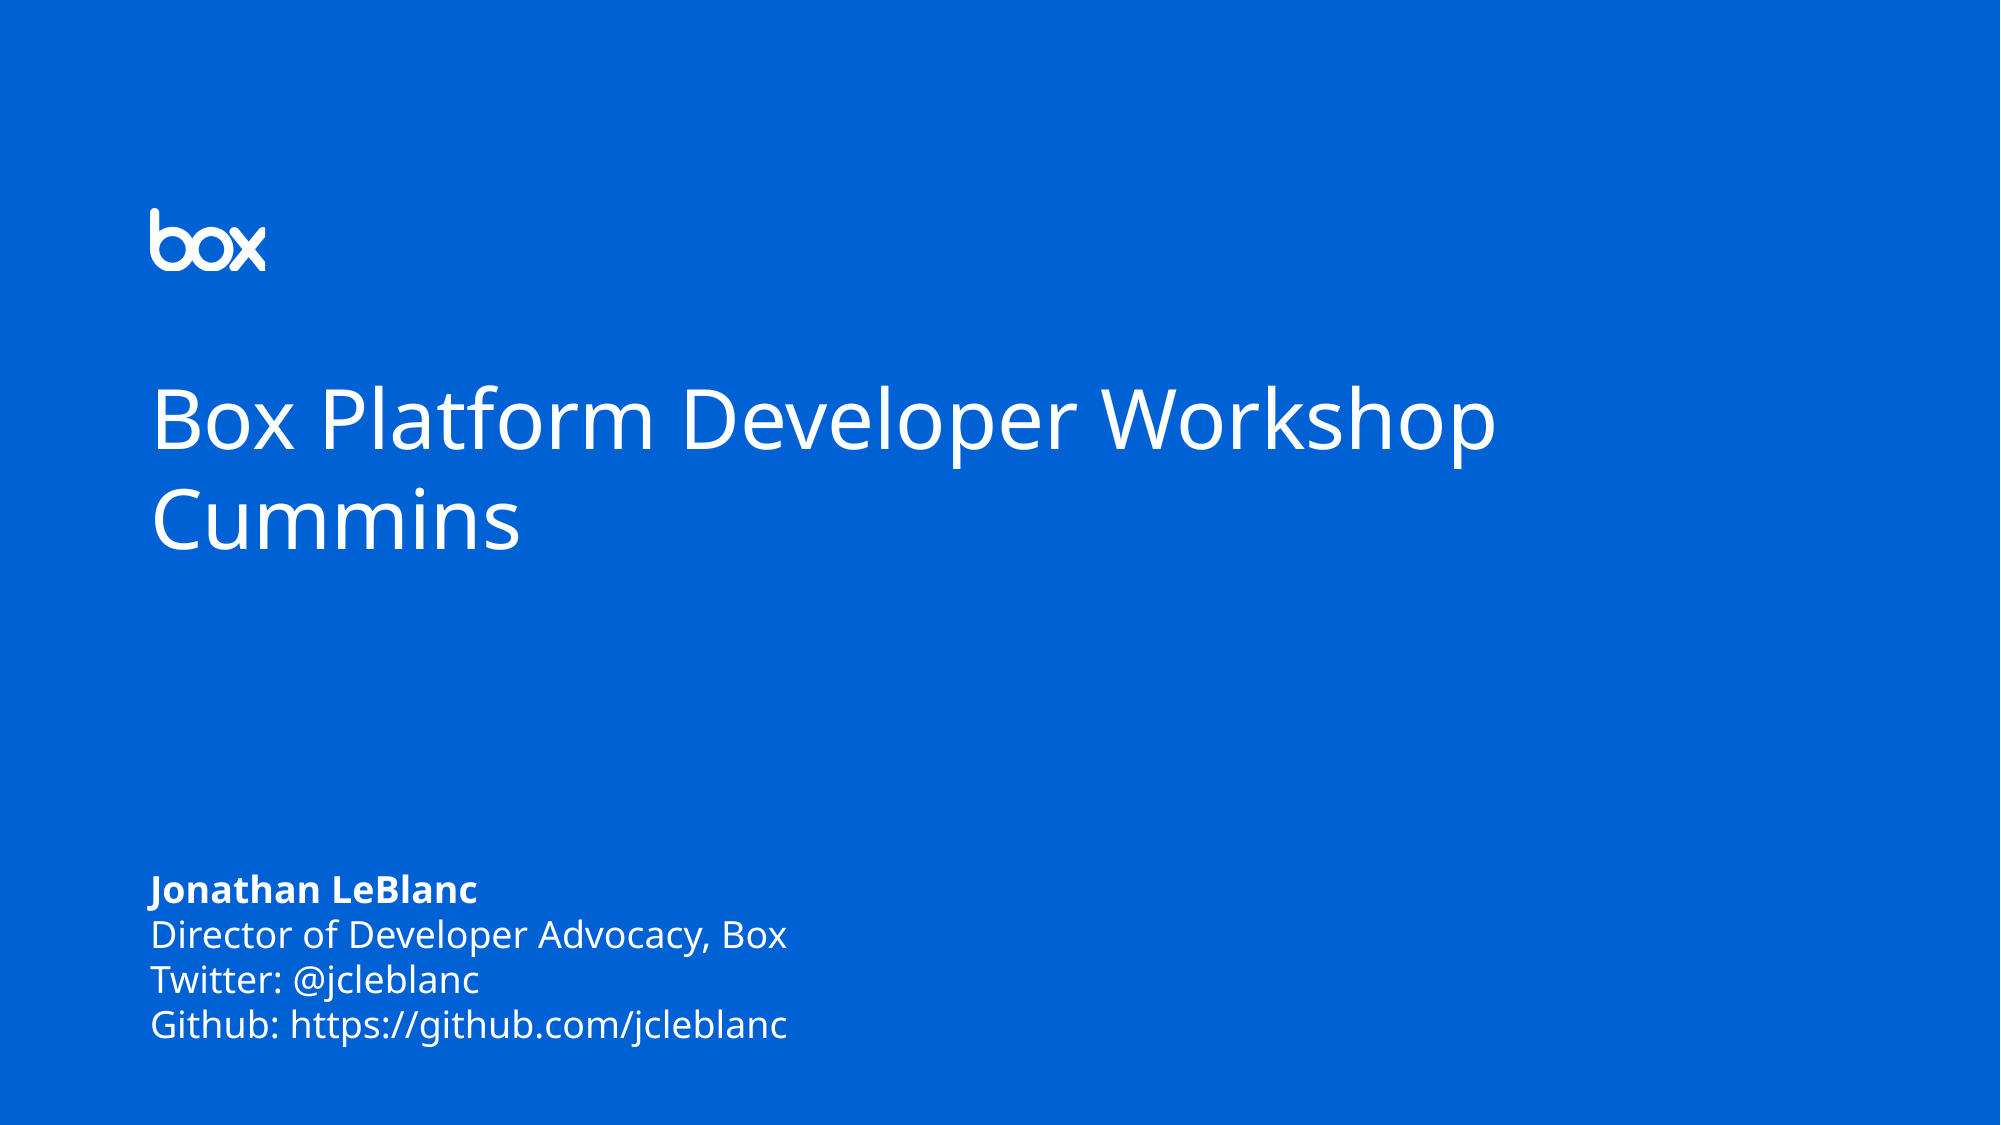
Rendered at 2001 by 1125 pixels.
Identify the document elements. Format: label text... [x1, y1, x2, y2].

title Box Platform Developer Workshop Cummins [149, 366, 1500, 702]
list Jonathan LeBlanc Director of Developer Advocacy, Box Twitter: @jcleblanc Github: https://github.com/jcleblanc [150, 866, 1500, 1069]
